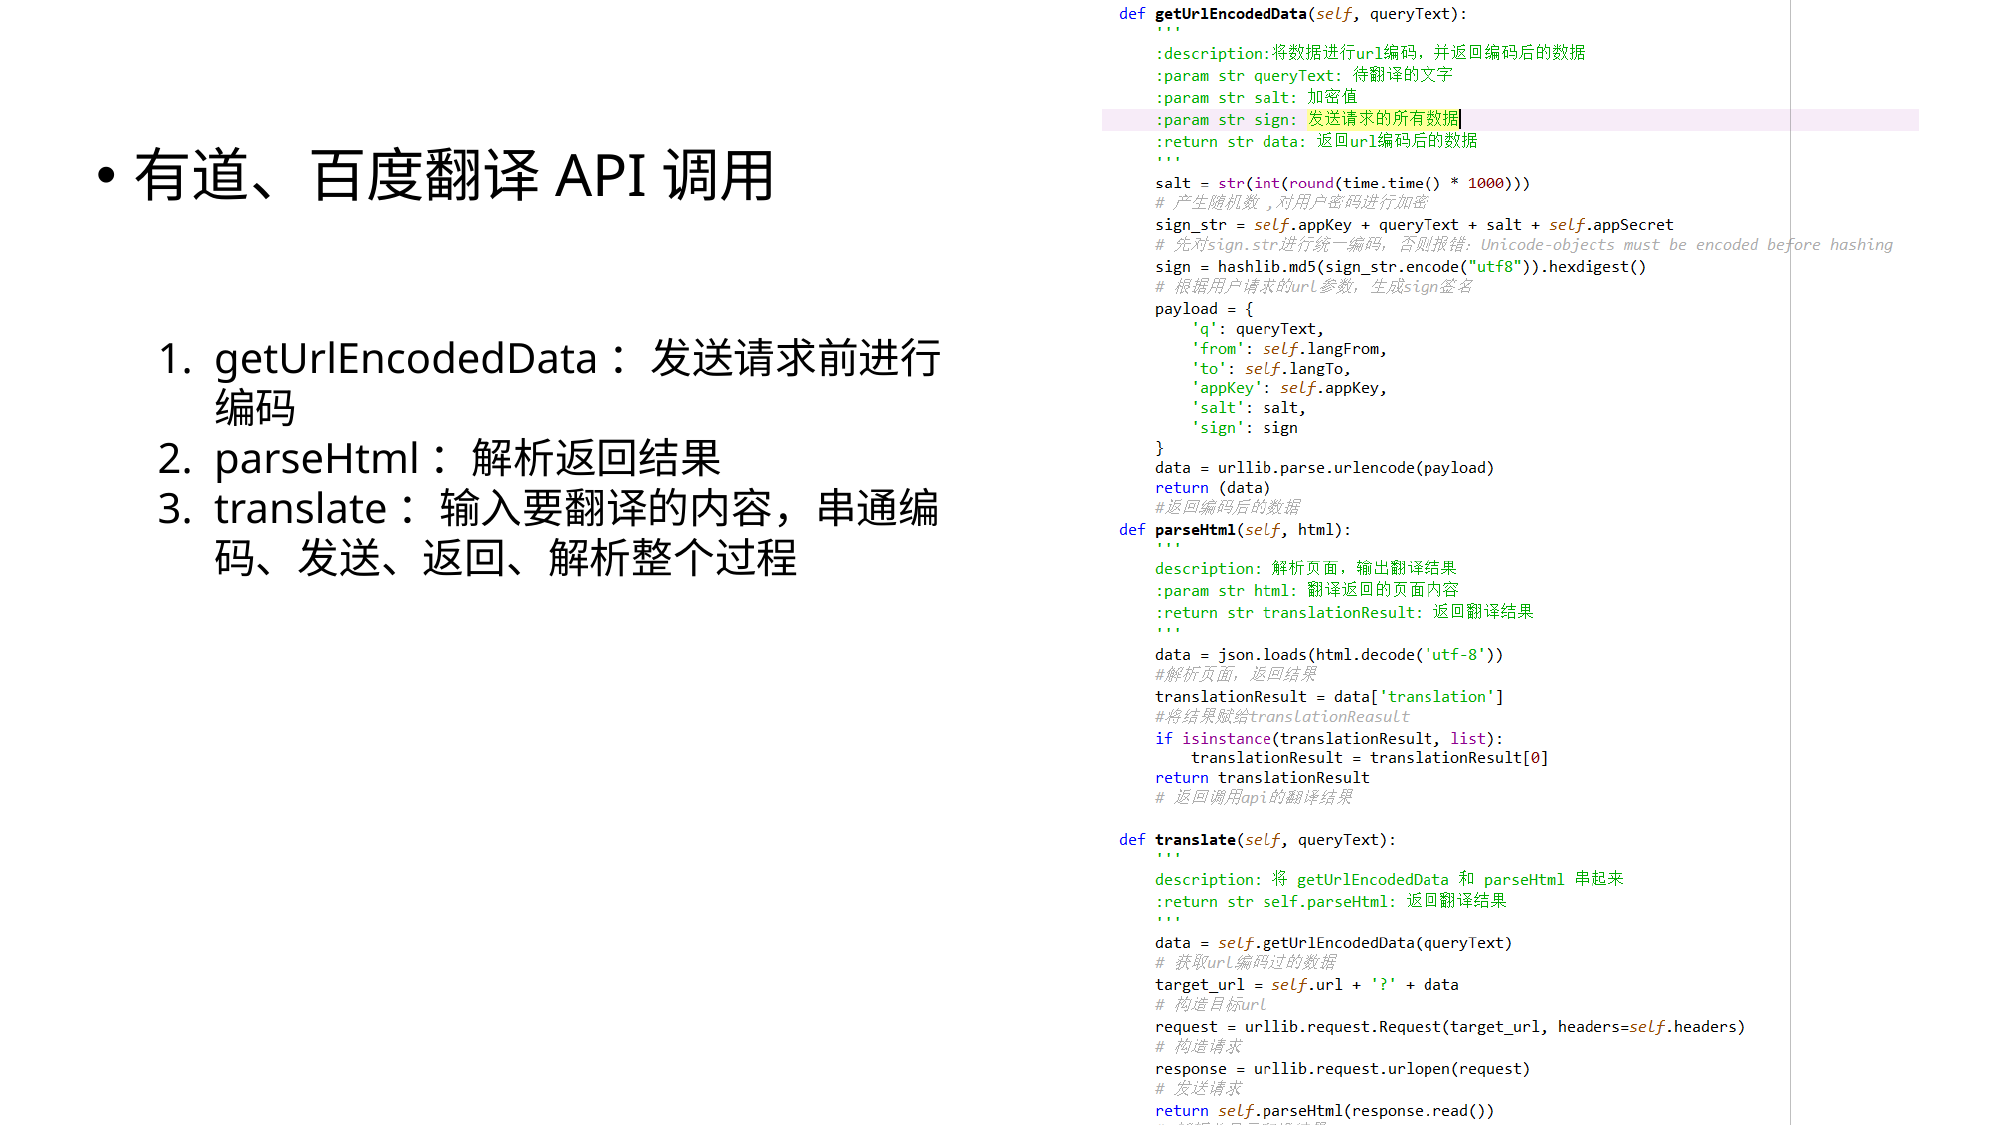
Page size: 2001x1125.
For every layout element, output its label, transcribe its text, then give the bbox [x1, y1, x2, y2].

text_box getUrlEncodedData：发送请求前进行编码 parseHtml：解析返回结果 translate：输入要翻译的内容，串通编码、发送、返回、解析整个过程 [143, 324, 960, 640]
picture [1102, 0, 1920, 1125]
list 有道、百度翻译API调用 [80, 138, 1102, 853]
